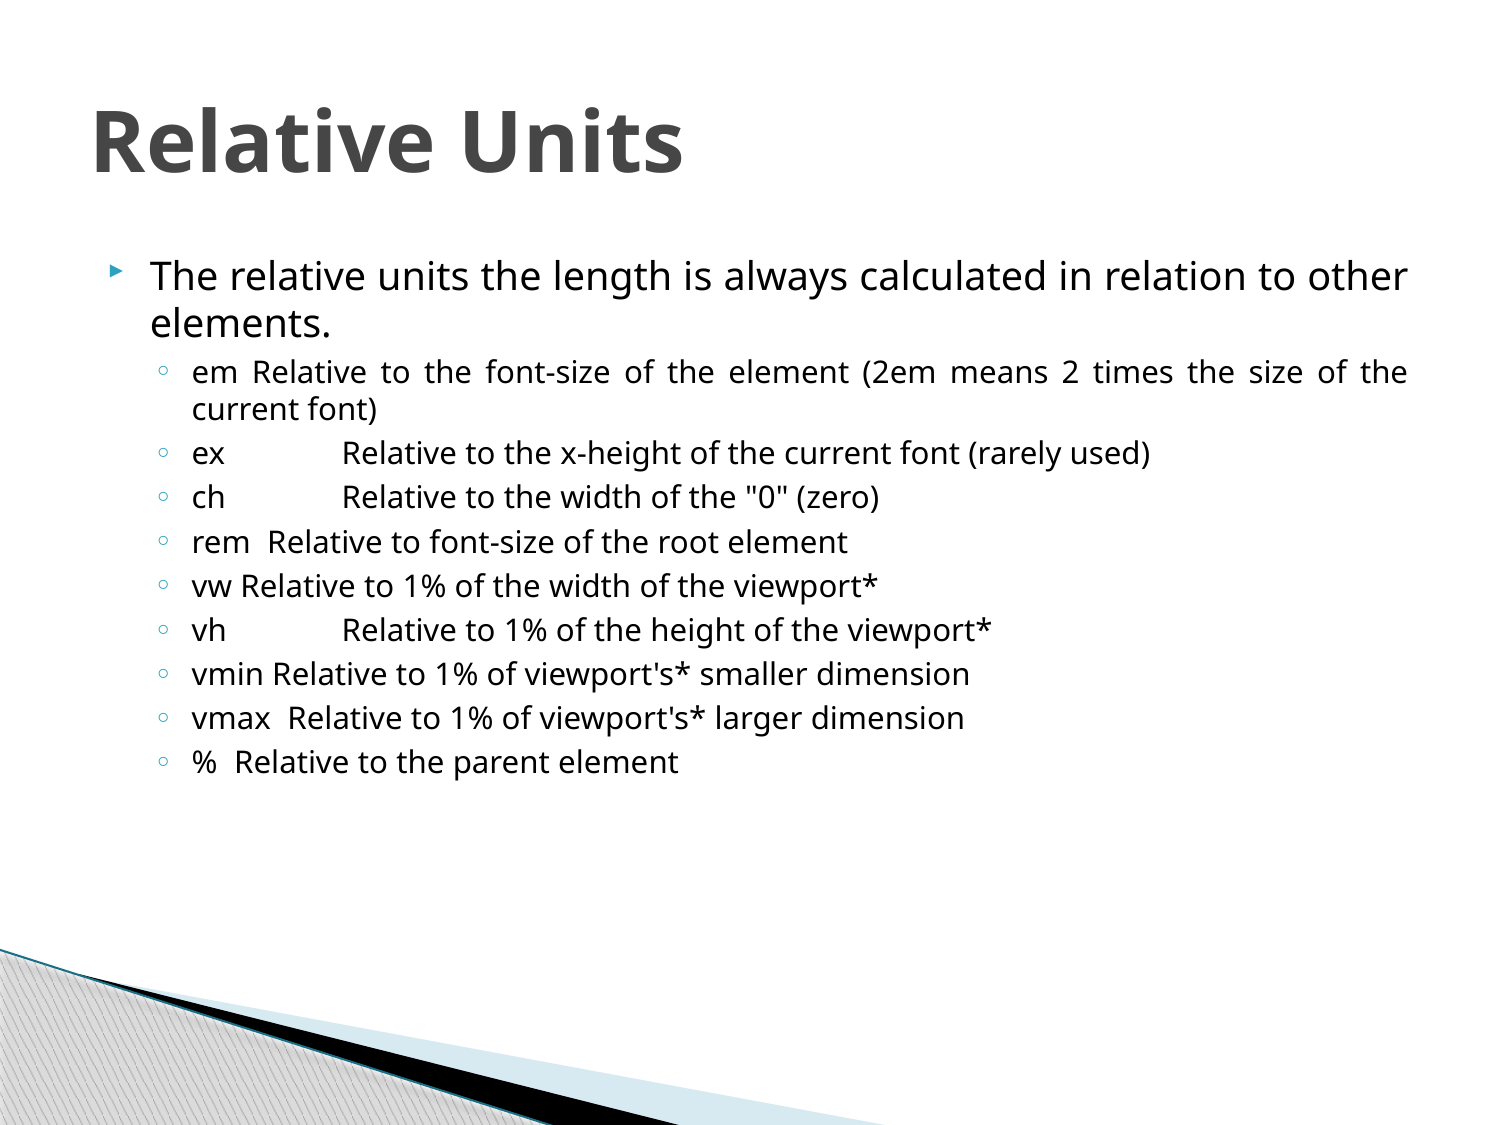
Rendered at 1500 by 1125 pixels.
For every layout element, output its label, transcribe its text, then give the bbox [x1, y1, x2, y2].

list The relative units the length is always calculated in relation to other elements. em Relative to the font-size of the element (2em means 2 times the size of the current font) ex Relative to the x-height of the current font (rarely used) ch Relative to the width of the "0" (zero) rem Relative to font-size of the root element vw Relative to 1% of the width of the viewport* vh Relative to 1% of the height of the viewport* vmin Relative to 1% of viewport's* smaller dimension vmax Relative to 1% of viewport's* larger dimension % Relative to the parent element [75, 243, 1425, 986]
title Relative Units [75, 45, 1425, 233]
